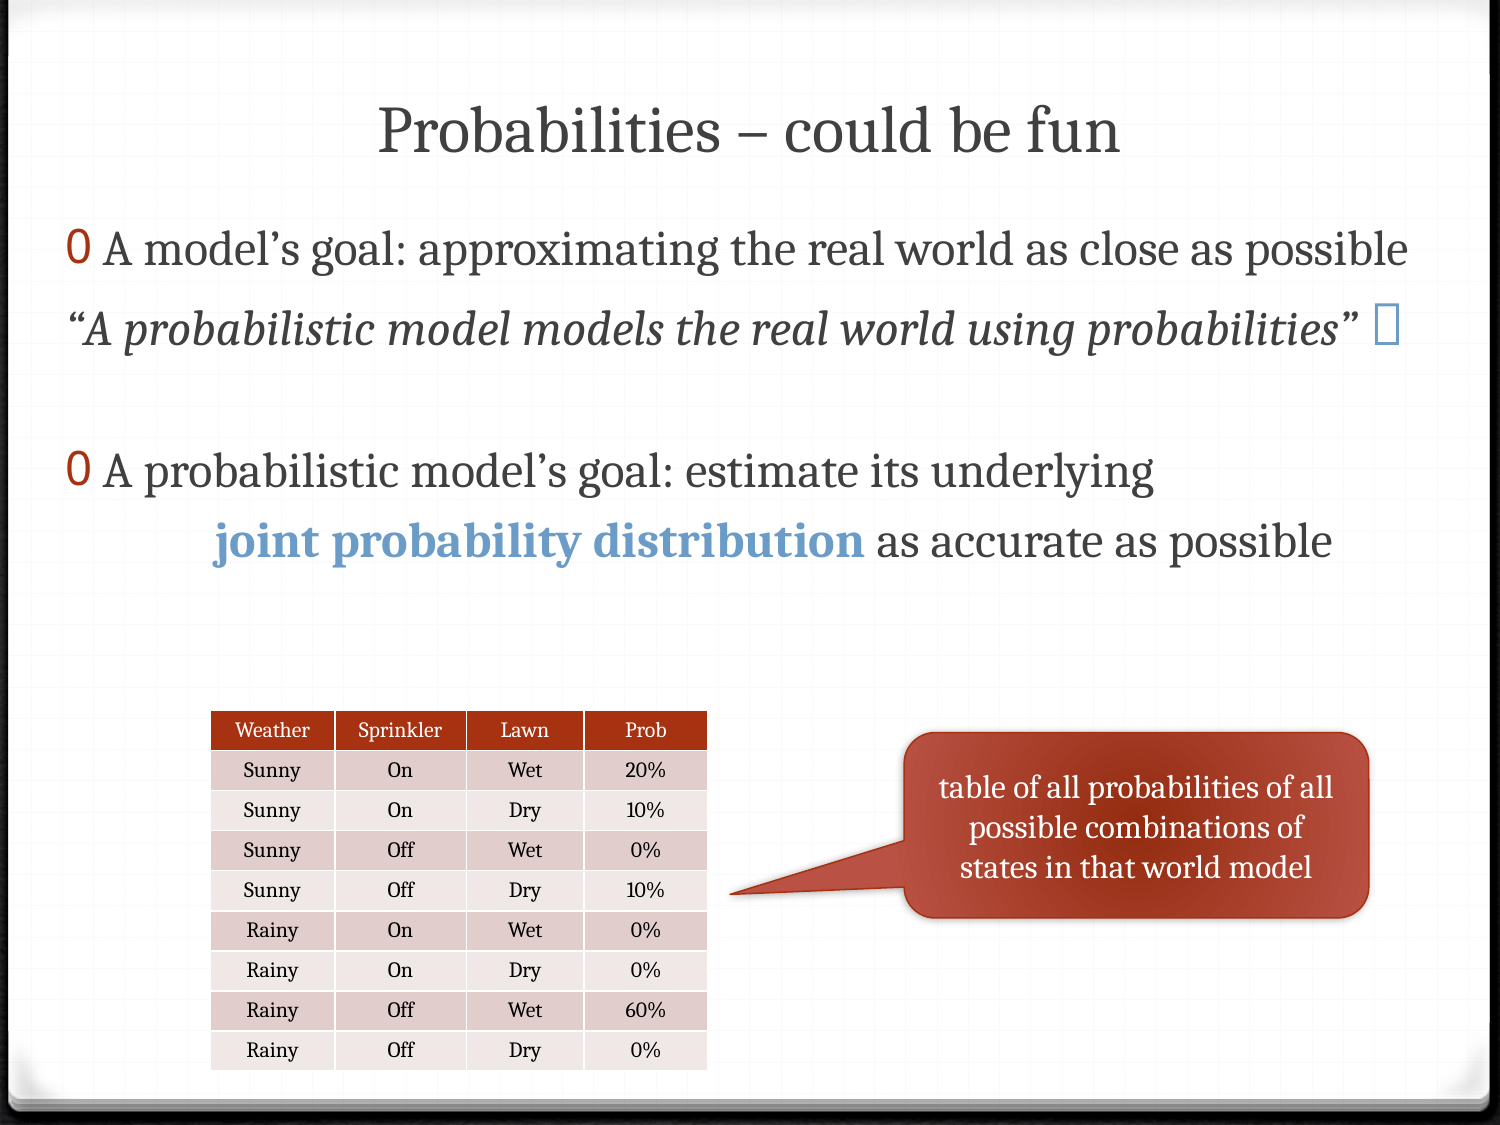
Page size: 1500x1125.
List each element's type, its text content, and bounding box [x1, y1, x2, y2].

table_cell Wet [467, 831, 583, 870]
list A model’s goal: approximating the real world as close as possible “A probabilistic model models the real world using probabilities”  A probabilistic model’s goal: estimate its underlying joint probability distribution as accurate as possible [50, 208, 1471, 996]
text_box table of all probabilities of all possible combinations of states in that world model [729, 731, 1370, 919]
table_cell Rainy [211, 952, 334, 990]
table_cell Off [336, 831, 466, 870]
table_cell 60% [585, 992, 707, 1030]
table_cell On [336, 912, 466, 950]
table_cell Rainy [211, 912, 334, 950]
table_header Prob [585, 711, 707, 750]
table_cell Wet [467, 751, 583, 790]
table_cell Dry [467, 791, 583, 830]
table_cell Dry [467, 871, 583, 910]
table_cell Sunny [211, 871, 334, 910]
picture [0, 0, 1500, 1125]
table_header Sprinkler [336, 711, 466, 750]
table_cell Off [336, 1032, 466, 1070]
table_cell Sunny [211, 831, 334, 870]
table_cell On [336, 791, 466, 830]
table_cell Off [336, 871, 466, 910]
table_cell Dry [467, 1032, 583, 1070]
table_cell 0% [585, 1032, 707, 1070]
table_cell 10% [585, 871, 707, 910]
table_cell On [336, 952, 466, 990]
table_cell On [336, 751, 466, 790]
table_cell Sunny [211, 751, 334, 790]
table_cell Rainy [211, 992, 334, 1030]
table_cell Rainy [211, 1032, 334, 1070]
table_cell 20% [585, 751, 707, 790]
table_cell Dry [467, 952, 583, 990]
table_cell Wet [467, 992, 583, 1030]
title Probabilities – could be fun [90, 7, 1410, 208]
table_cell Sunny [211, 791, 334, 830]
table_cell 10% [585, 791, 707, 830]
table_cell 0% [585, 912, 707, 950]
table_cell Wet [467, 912, 583, 950]
table_header Weather [211, 711, 334, 750]
table_cell 0% [585, 831, 707, 870]
table_cell 0% [585, 952, 707, 990]
table_cell Off [336, 992, 466, 1030]
table_header Lawn [467, 711, 583, 750]
